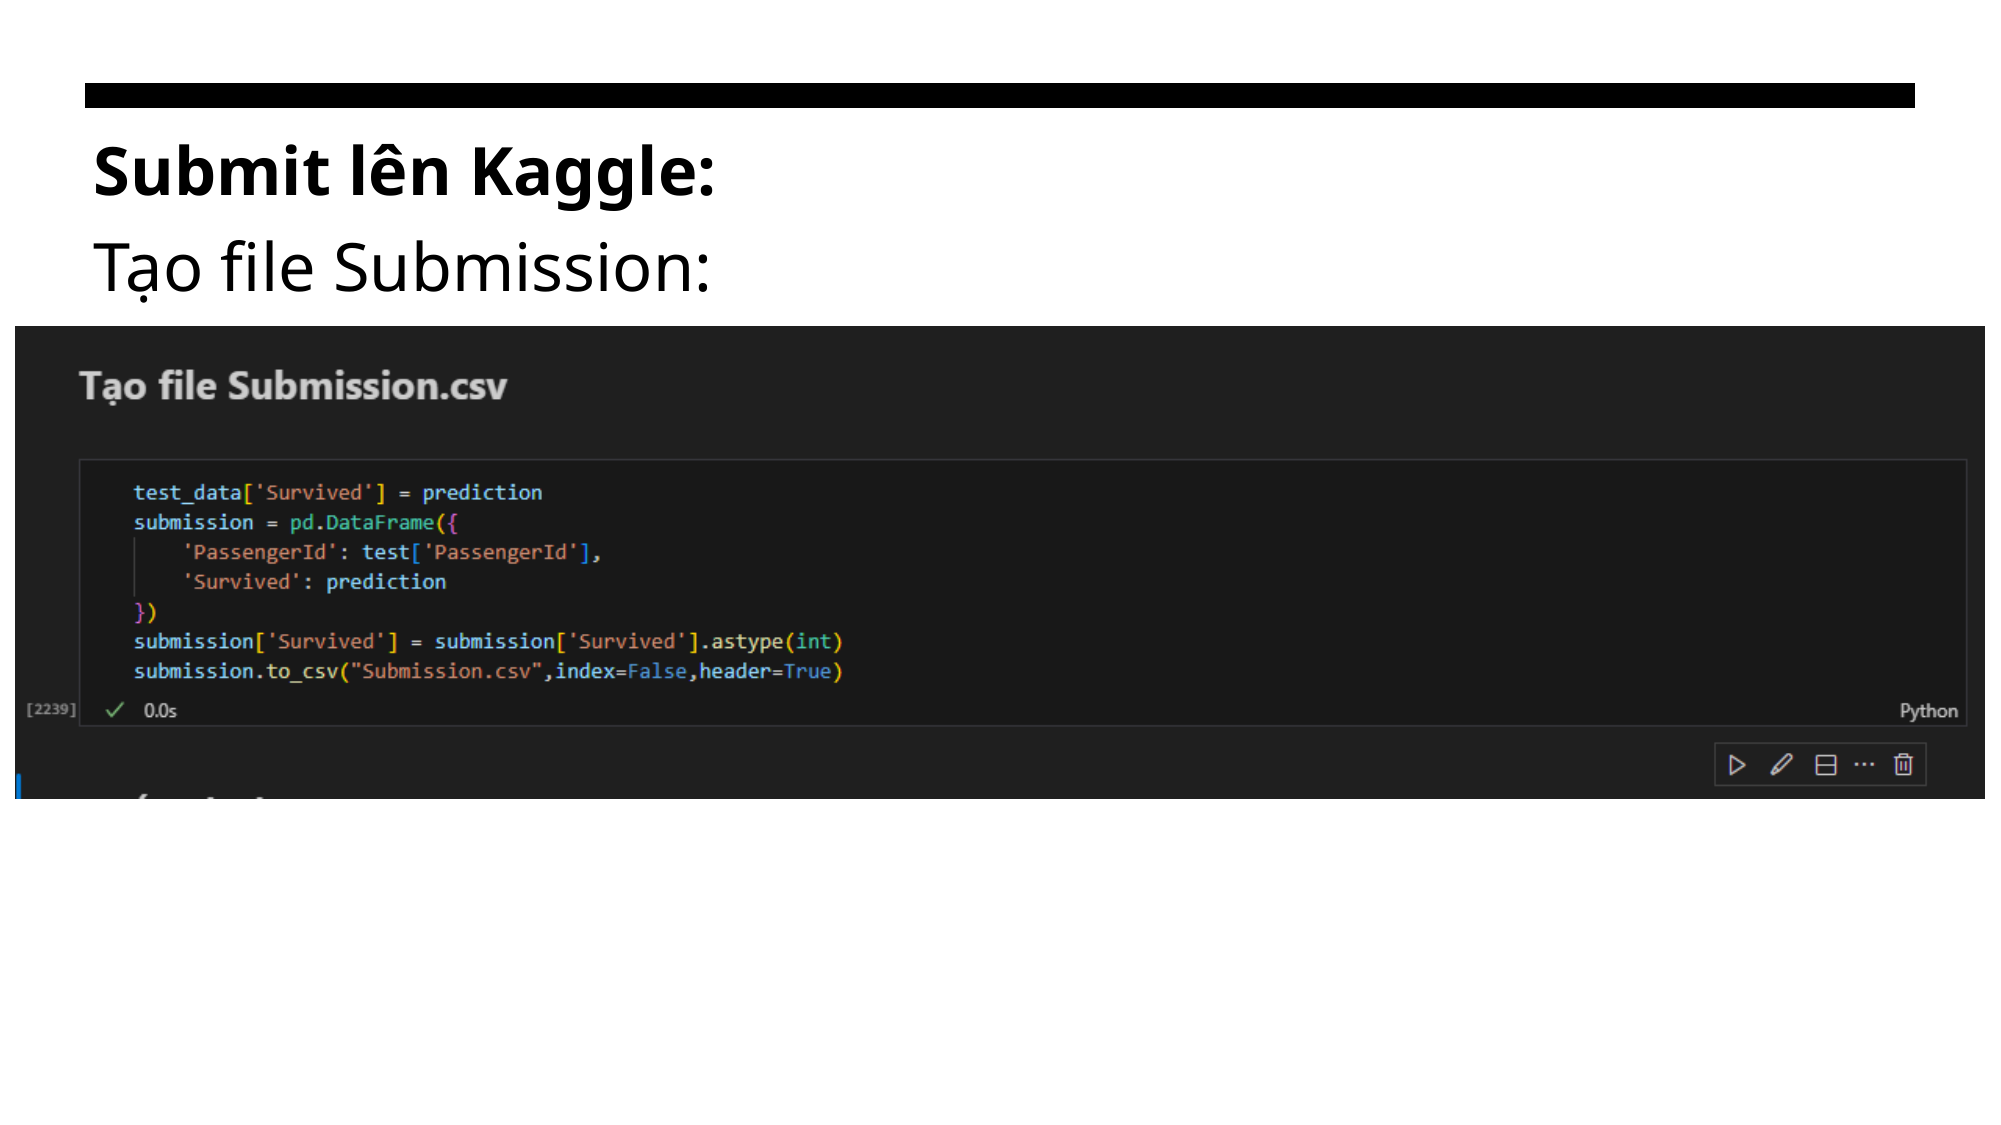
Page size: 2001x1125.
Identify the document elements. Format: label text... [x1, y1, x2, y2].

picture [14, 325, 1985, 799]
text_box Tạo file Submission: [79, 217, 1509, 313]
text_box Submit lên Kaggle: [79, 121, 1509, 217]
